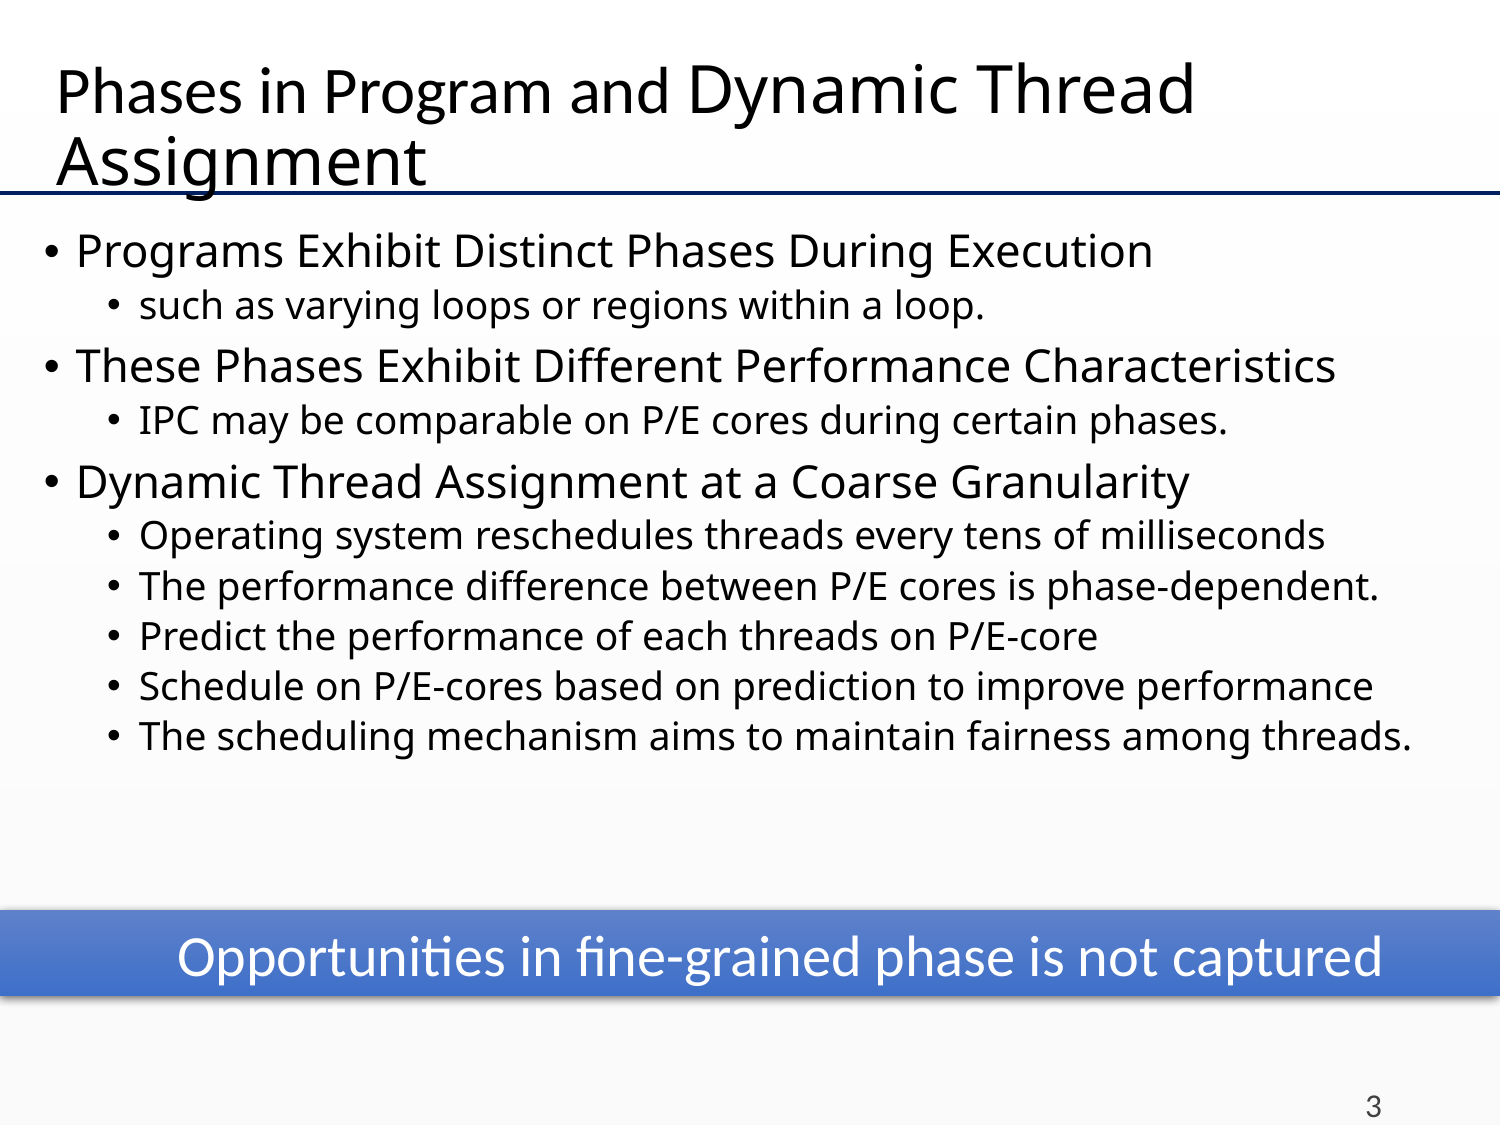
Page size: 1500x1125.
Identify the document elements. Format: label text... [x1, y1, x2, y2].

slide_number 3 [1059, 1074, 1397, 1125]
title Phases in Program and Dynamic Thread Assignment [41, 34, 1500, 221]
list Programs Exhibit Distinct Phases During Execution such as varying loops or regions within a loop. These Phases Exhibit Different Performance Characteristics IPC may be comparable on P/E cores during certain phases. Dynamic Thread Assignment at a Coarse Granularity Operating system reschedules threads every tens of milliseconds The performance difference between P/E cores is phase-dependent. Predict the performance of each threads on P/E-core Schedule on P/E-cores based on prediction to improve performance The scheduling mechanism aims to maintain fairness among threads. [28, 220, 1459, 905]
text_box Opportunities in fine-grained phase is not captured [0, 910, 1500, 996]
